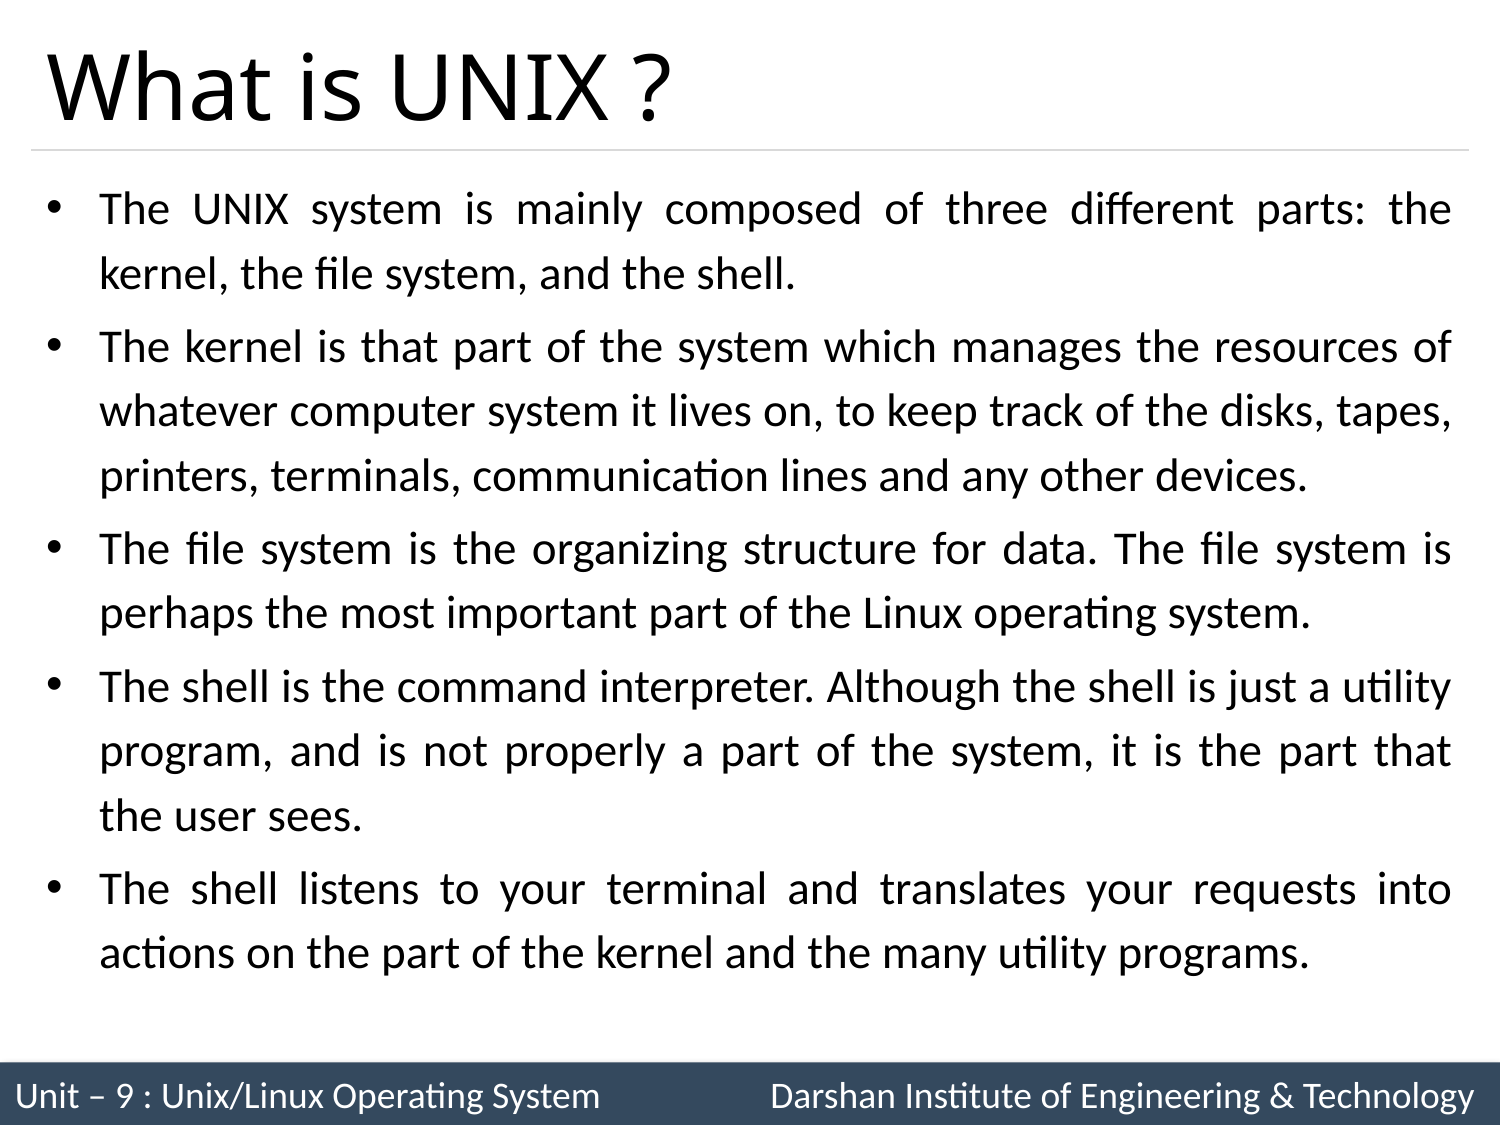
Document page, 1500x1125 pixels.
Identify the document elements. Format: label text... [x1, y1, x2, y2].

list The UNIX system is mainly composed of three different parts: the kernel, the file system, and the shell. The kernel is that part of the system which manages the resources of whatever computer system it lives on, to keep track of the disks, tapes, printers, terminals, communication lines and any other devices. The file system is the organizing structure for data. The file system is perhaps the most important part of the Linux operating system. The shell is the command interpreter. Although the shell is just a utility program, and is not properly a part of the system, it is the part that the user sees. The shell listens to your terminal and translates your requests into actions on the part of the kernel and the many utility programs. [31, 162, 1469, 1038]
title What is UNIX ? [31, 17, 1469, 150]
